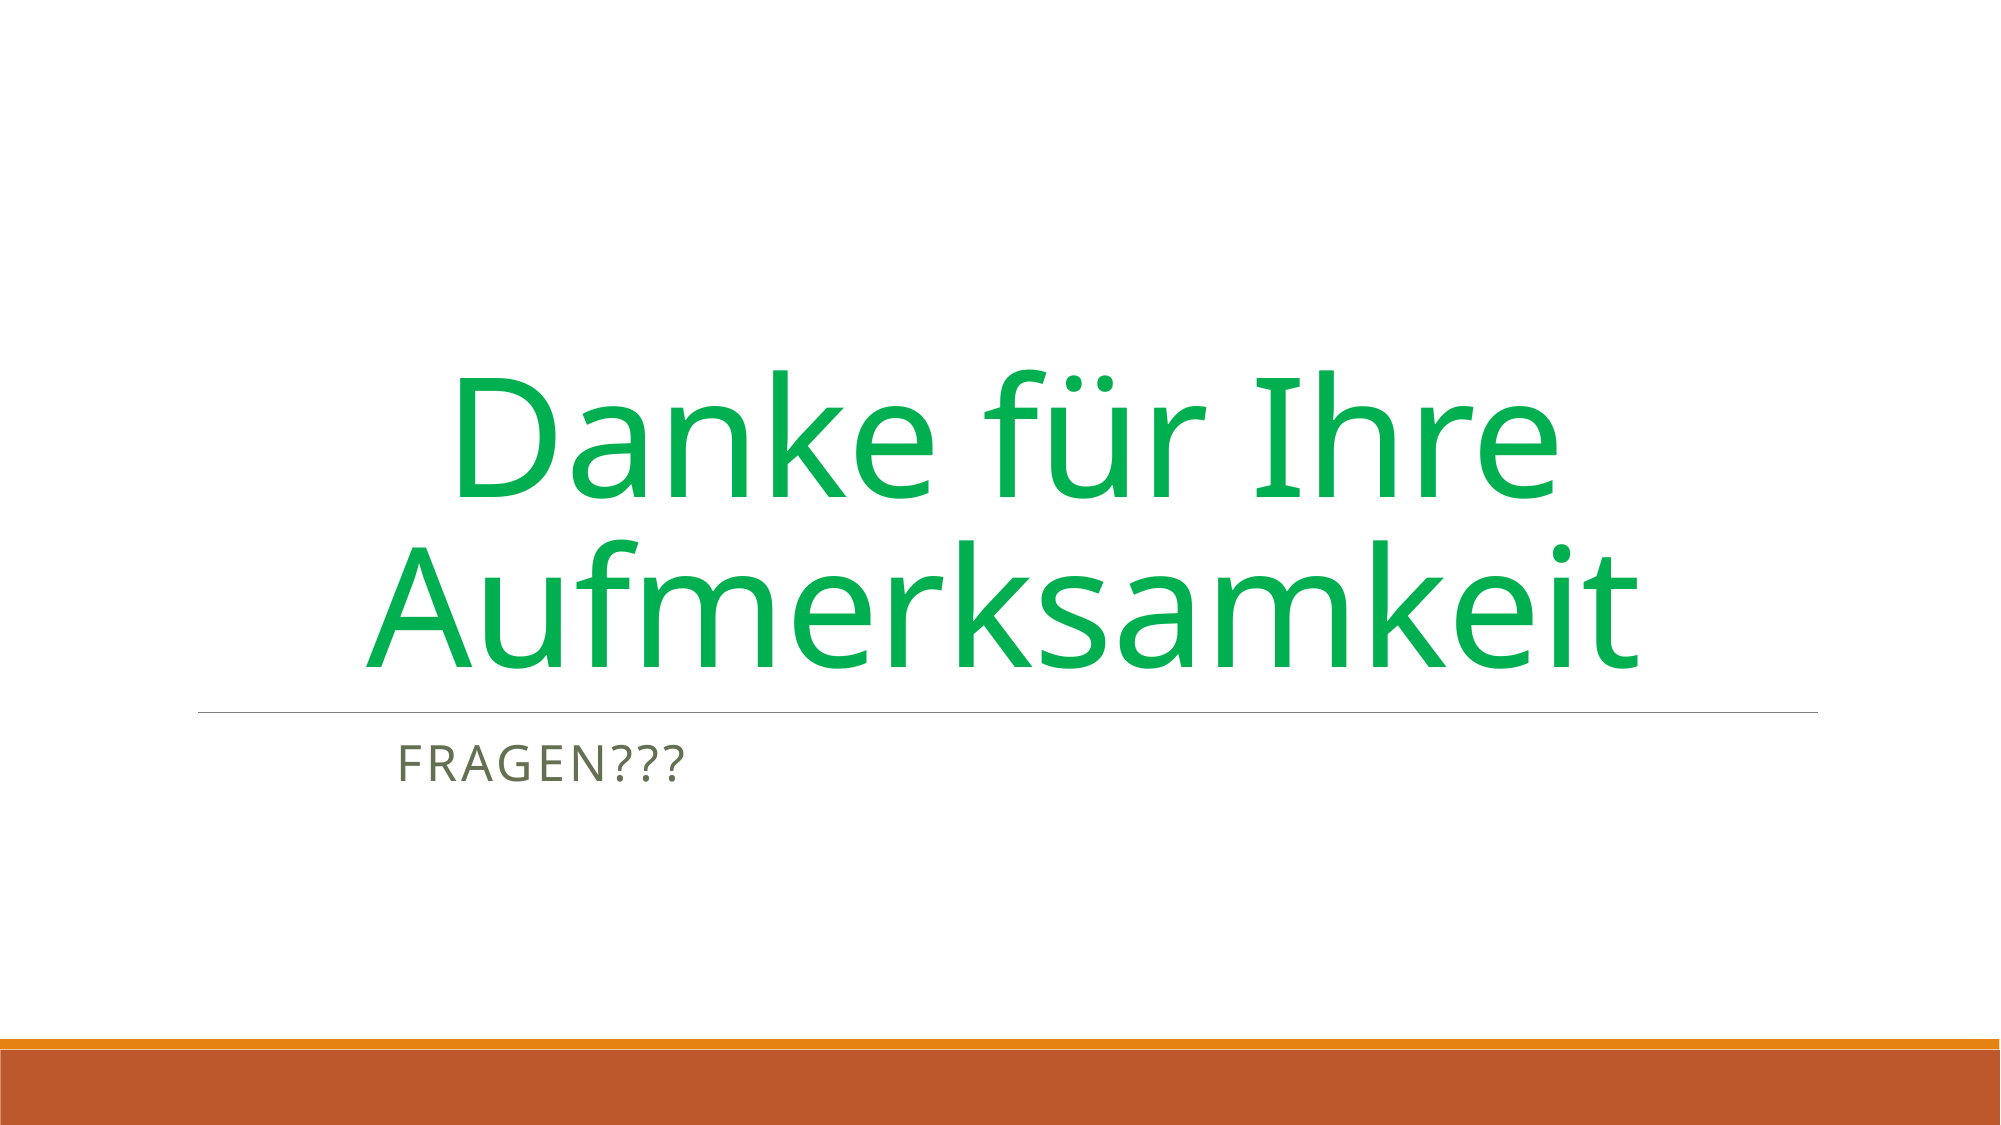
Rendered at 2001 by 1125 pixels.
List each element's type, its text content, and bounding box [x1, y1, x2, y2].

title Danke für Ihre Aufmerksamkeit [180, 124, 1830, 710]
list Fragen??? [180, 730, 1830, 918]
